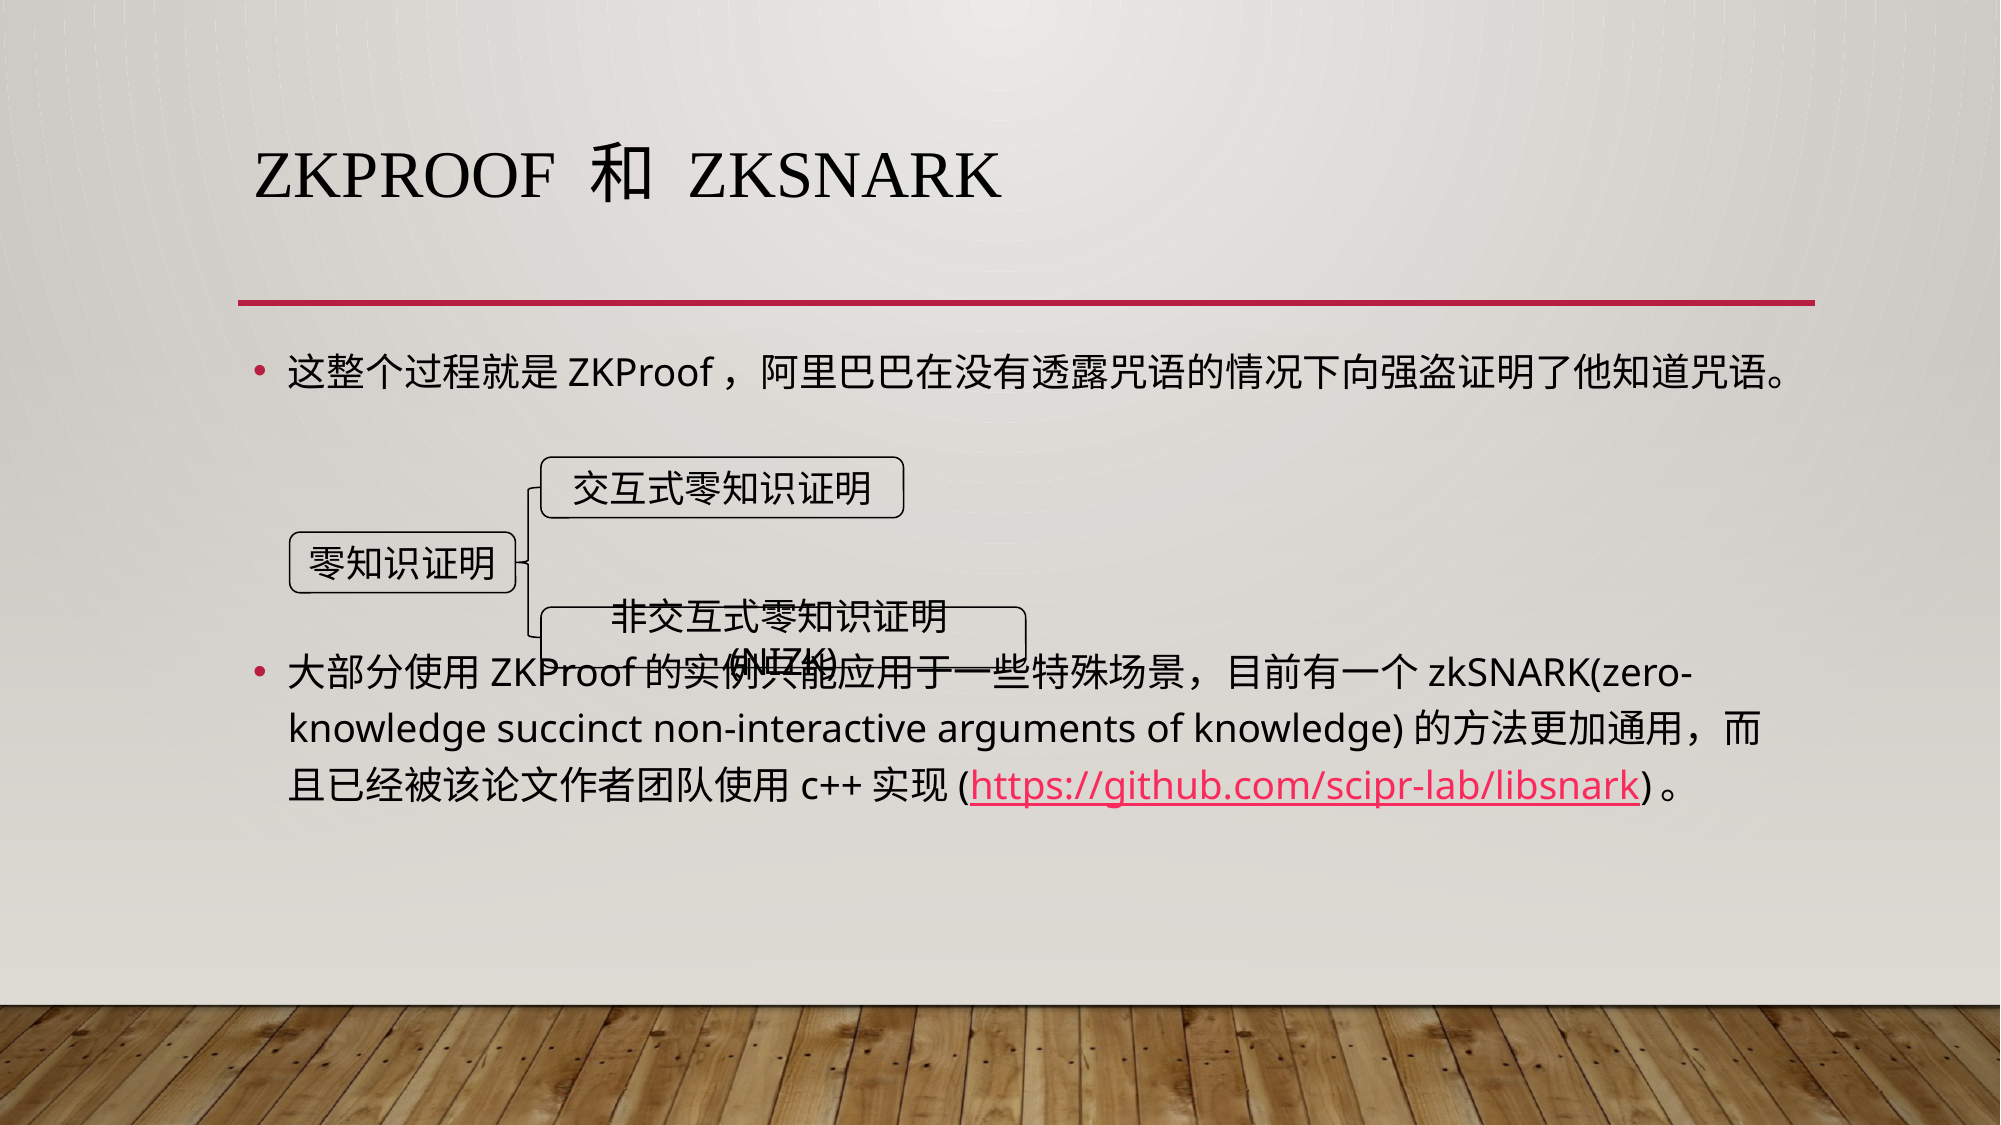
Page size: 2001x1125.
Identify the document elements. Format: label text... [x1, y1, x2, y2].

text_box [289, 456, 1026, 668]
title Zkproof 和 ZKSNARK [238, 131, 1814, 305]
list 这整个过程就是ZKProof，阿里巴巴在没有透露咒语的情况下向强盗证明了他知道咒语。 大部分使用ZKProof的实例只能应用于一些特殊场景，目前有一个zkSNARK(zero-knowledge succinct non-interactive arguments of knowledge)的方法更加通用，而且已经被该论文作者团队使用c++实现(https://github.com/scipr-lab/libsnark)。 [238, 330, 1814, 897]
picture [0, 1005, 2000, 1125]
